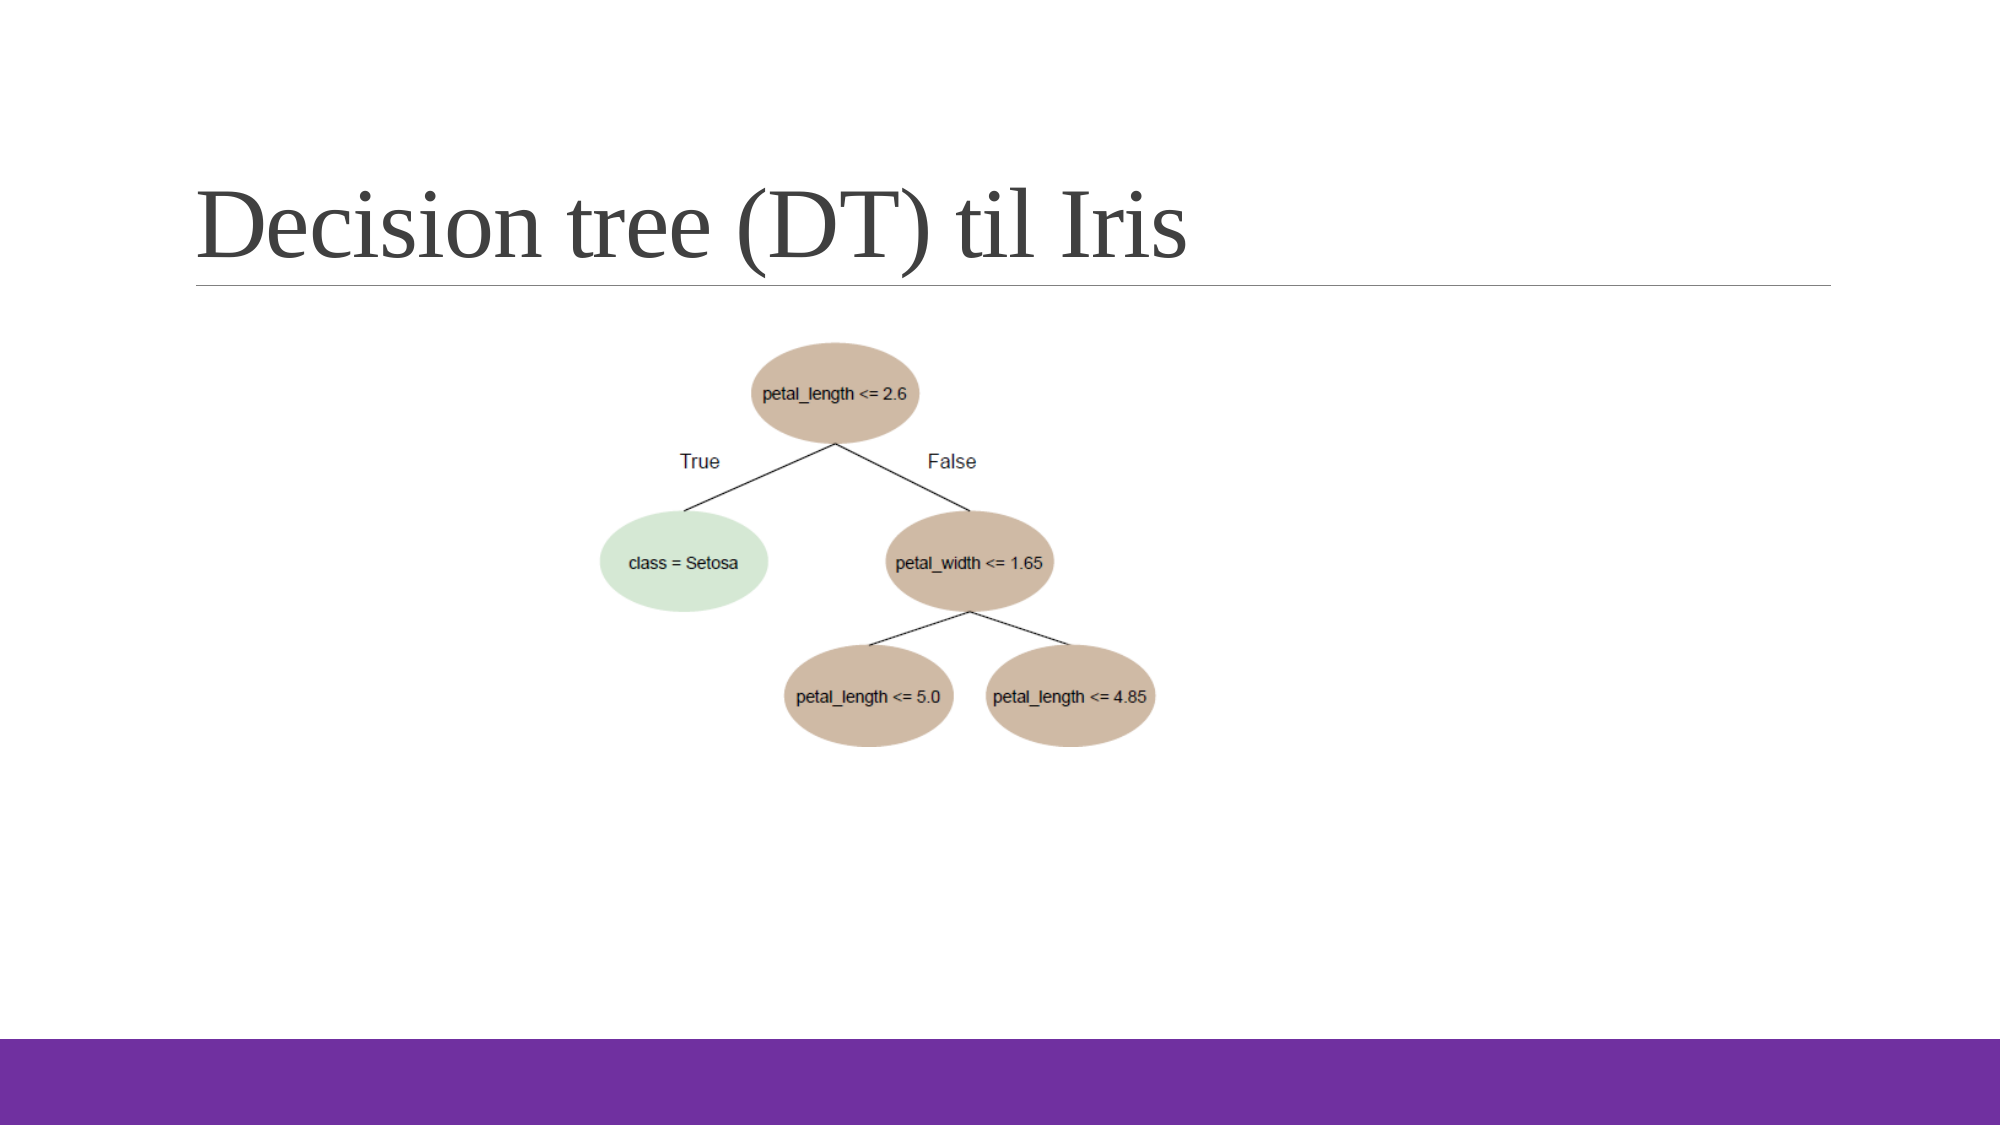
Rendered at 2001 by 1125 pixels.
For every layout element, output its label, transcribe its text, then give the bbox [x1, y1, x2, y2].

picture [574, 335, 1360, 748]
title Decision tree (DT) til Iris [180, 47, 1830, 285]
